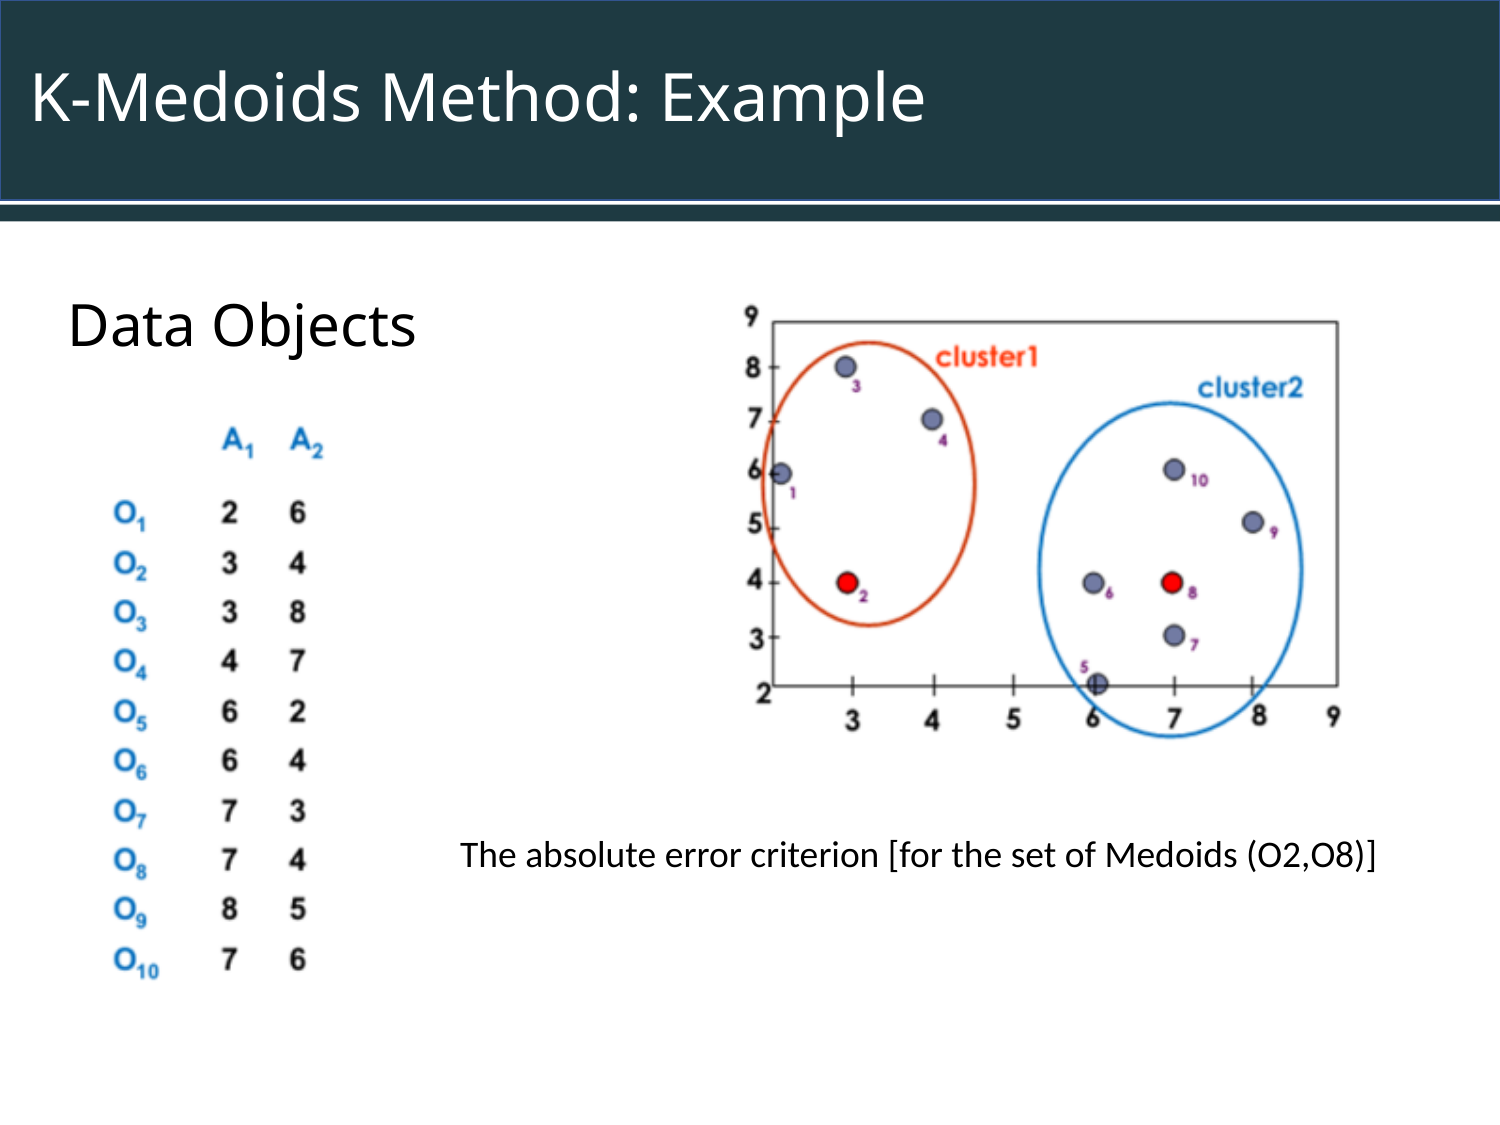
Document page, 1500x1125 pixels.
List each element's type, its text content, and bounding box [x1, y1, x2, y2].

picture [686, 274, 1396, 762]
list Data Objects [52, 245, 1448, 1096]
picture [45, 387, 417, 1050]
title K-Medoids Method: Example [14, 0, 1500, 200]
